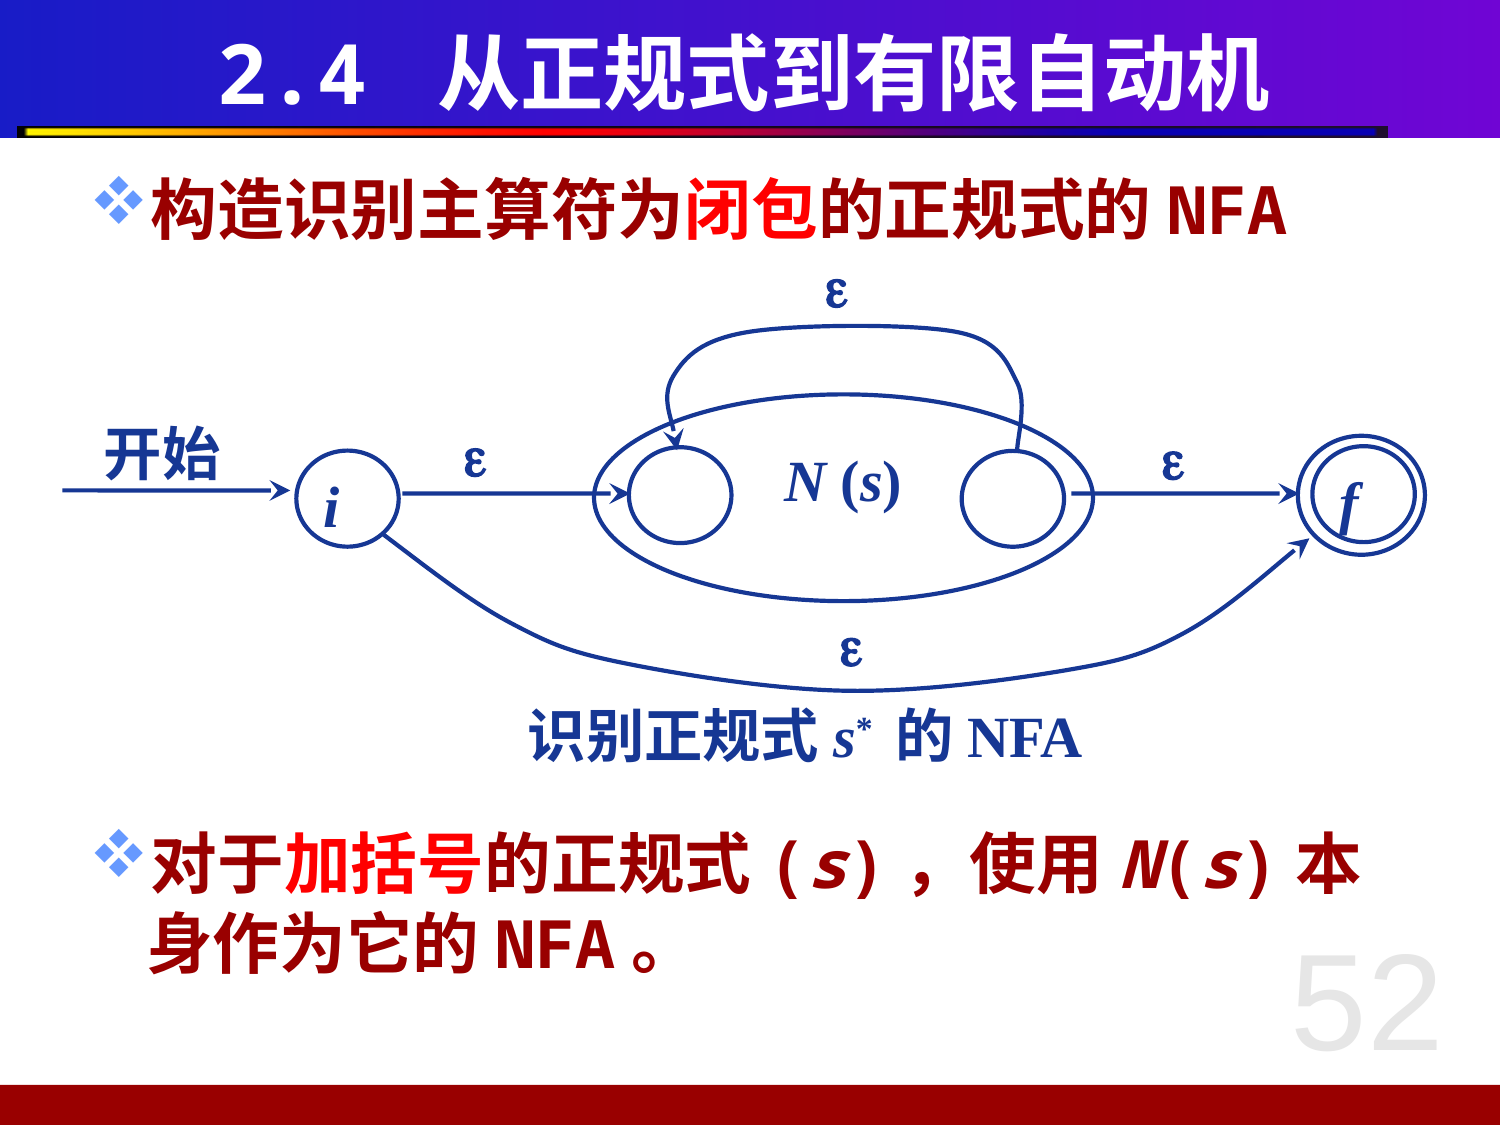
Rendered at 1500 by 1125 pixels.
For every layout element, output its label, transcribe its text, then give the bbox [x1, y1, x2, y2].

list 构造识别主算符为闭包的正规式的NFA 对于加括号的正规式(s)，使用N(s)本身作为它的NFA。 [74, 160, 1426, 243]
slide_number 52 [1234, 904, 1500, 1118]
title 2.4 从正规式到有限自动机 [49, 24, 1438, 118]
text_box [62, 243, 1426, 776]
picture [17, 126, 1388, 138]
list 构造识别主算符为闭包的正规式的NFA 对于加括号的正规式(s)，使用N(s)本身作为它的NFA。 [74, 783, 1426, 1023]
